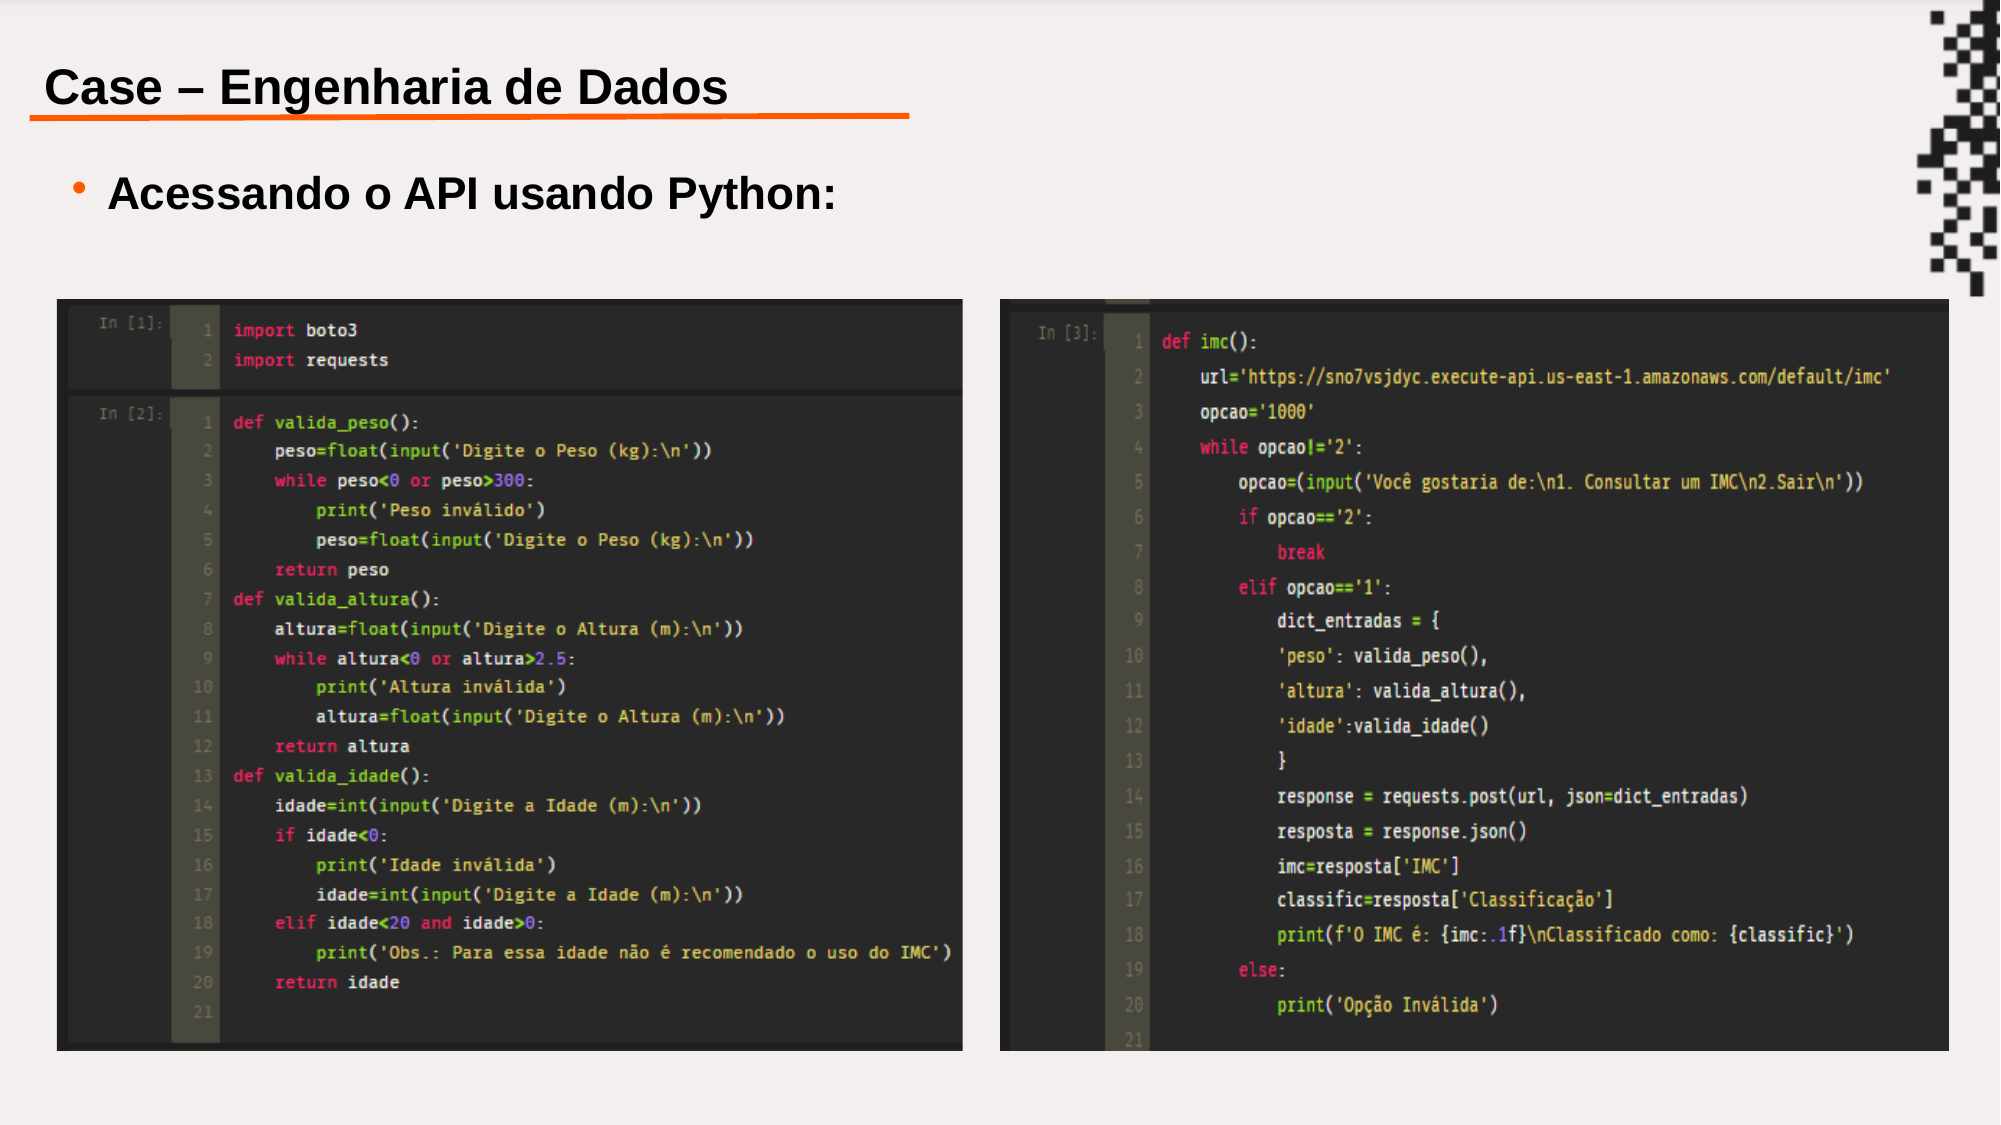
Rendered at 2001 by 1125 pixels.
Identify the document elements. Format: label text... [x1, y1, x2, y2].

picture [0, 0, 2000, 1125]
text_box Case – Engenharia de Dados [29, 47, 1300, 104]
text_box Acessando o API usando Python: [56, 156, 1327, 213]
